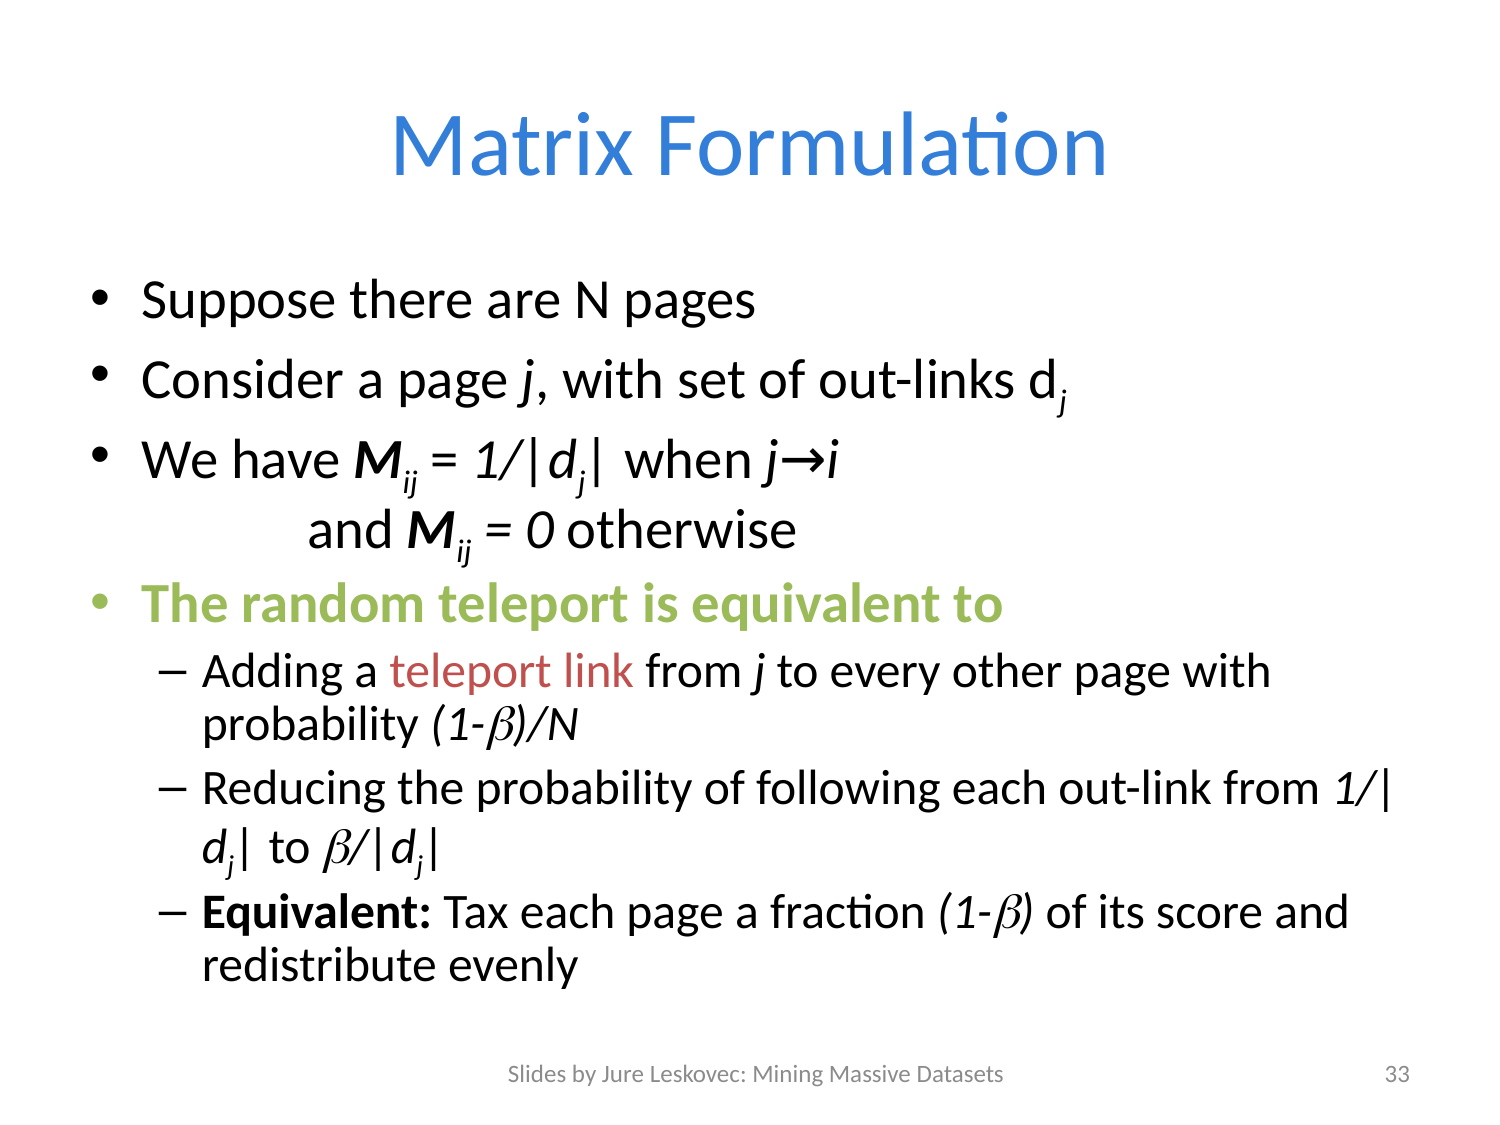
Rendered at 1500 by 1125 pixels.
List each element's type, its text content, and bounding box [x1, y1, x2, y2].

slide_number 33 [1074, 1042, 1425, 1103]
title Matrix Formulation [75, 45, 1425, 233]
list Suppose there are N pages Consider a page j, with set of out-links dj We have Mij = 1/|dj| when j→i and Mij = 0 otherwise The random teleport is equivalent to Adding a teleport link from j to every other page with probability (1-)/N Reducing the probability of following each out-link from 1/|dj| to /|dj| Equivalent: Tax each page a fraction (1-) of its score and redistribute evenly [75, 262, 1425, 1005]
footer Slides by Jure Leskovec: Mining Massive Datasets [437, 1042, 1074, 1103]
